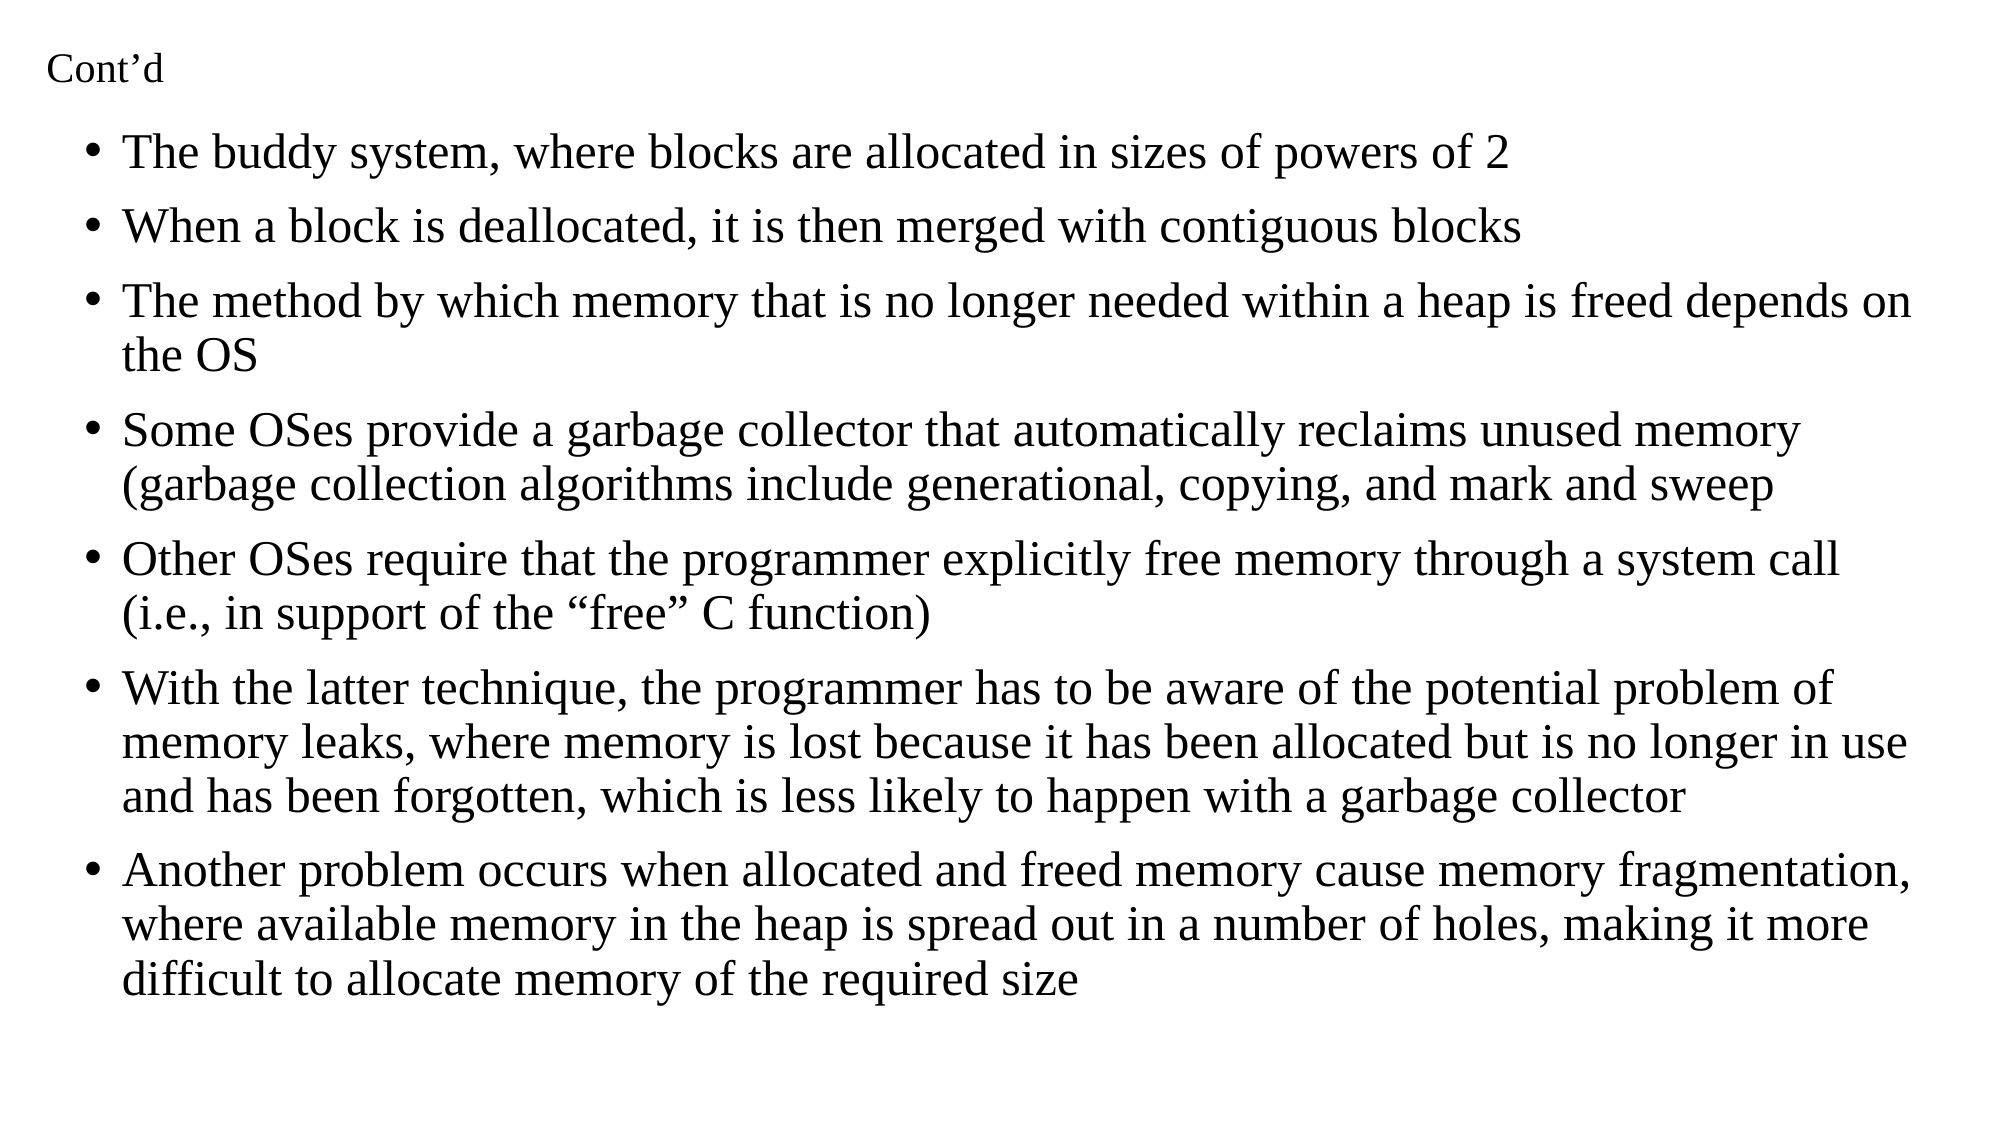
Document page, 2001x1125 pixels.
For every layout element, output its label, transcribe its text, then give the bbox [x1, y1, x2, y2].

list The buddy system, where blocks are allocated in sizes of powers of 2 When a block is deallocated, it is then merged with contiguous blocks The method by which memory that is no longer needed within a heap is freed depends on the OS Some OSes provide a garbage collector that automatically reclaims unused memory (garbage collection algorithms include generational, copying, and mark and sweep Other OSes require that the programmer explicitly free memory through a system call (i.e., in support of the “free” C function) With the latter technique, the programmer has to be aware of the potential problem of memory leaks, where memory is lost because it has been allocated but is no longer in use and has been forgotten, which is less likely to happen with a garbage collector Another problem occurs when allocated and freed memory cause memory fragmentation, where available memory in the heap is spread out in a number of holes, making it more difficult to allocate memory of the required size [69, 117, 1931, 1062]
title Cont’d [31, 38, 1757, 99]
